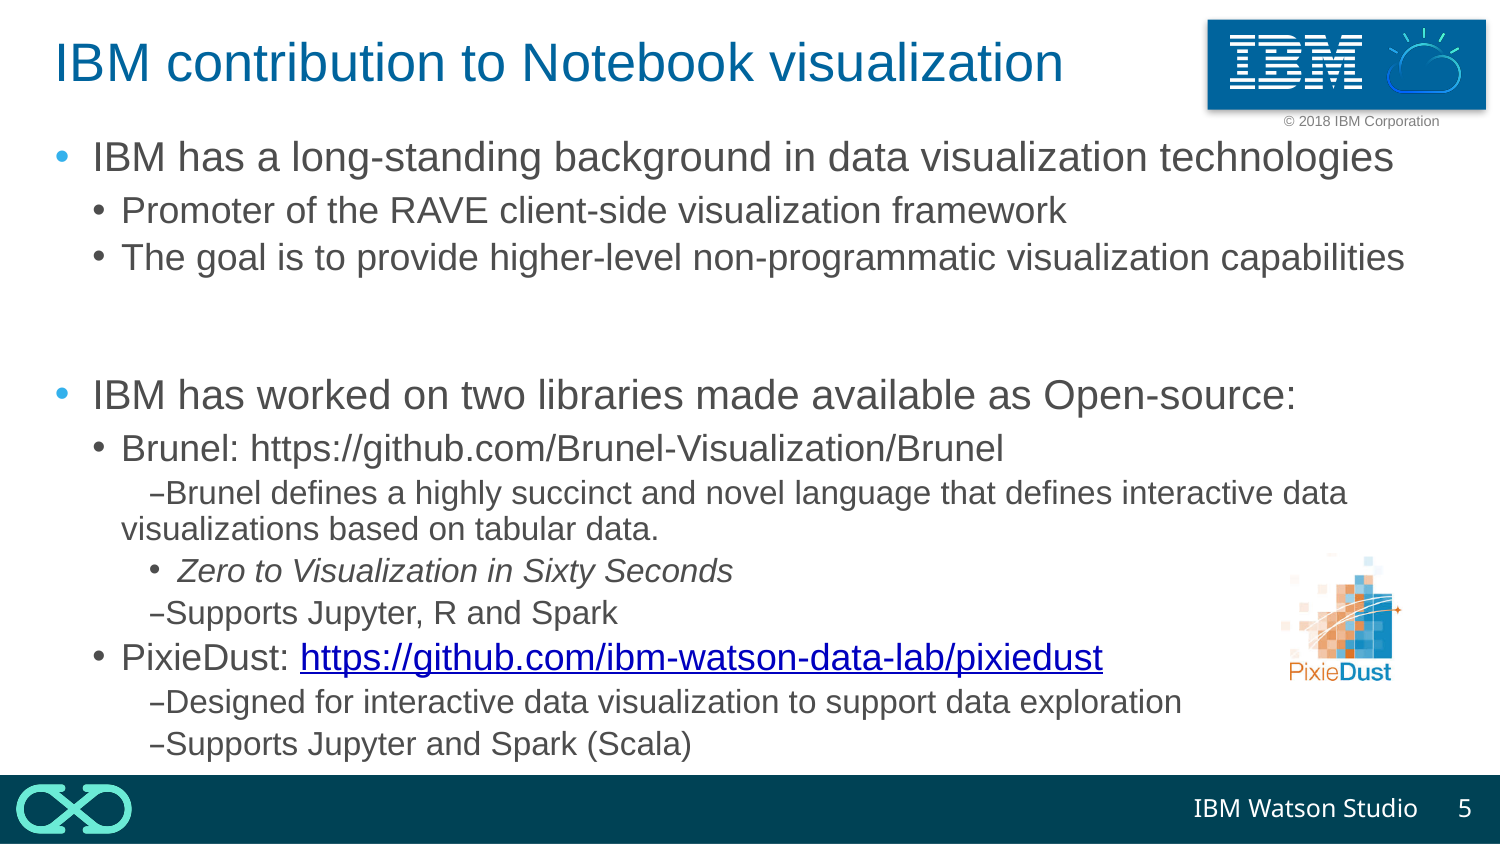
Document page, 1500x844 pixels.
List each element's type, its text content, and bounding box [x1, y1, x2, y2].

picture [1276, 553, 1405, 685]
picture [17, 785, 131, 833]
list IBM has a long-standing background in data visualization technologies Promoter of the RAVE client-side visualization framework The goal is to provide higher-level non-programmatic visualization capabilities IBM has worked on two libraries made available as Open-source: Brunel: https://github.com/Brunel-Visualization/Brunel Brunel defines a highly succinct and novel language that defines interactive data visualizations based on tabular data. Zero to Visualization in Sixty Seconds Supports Jupyter, R and Spark PixieDust: https://github.com/ibm-watson-data-lab/pixiedust Designed for interactive data visualization to support data exploration Supports Jupyter and Spark (Scala) [55, 128, 1486, 768]
title IBM contribution to Notebook visualization [55, 9, 1212, 121]
picture [1380, 22, 1469, 99]
text_box [725, 396, 775, 447]
